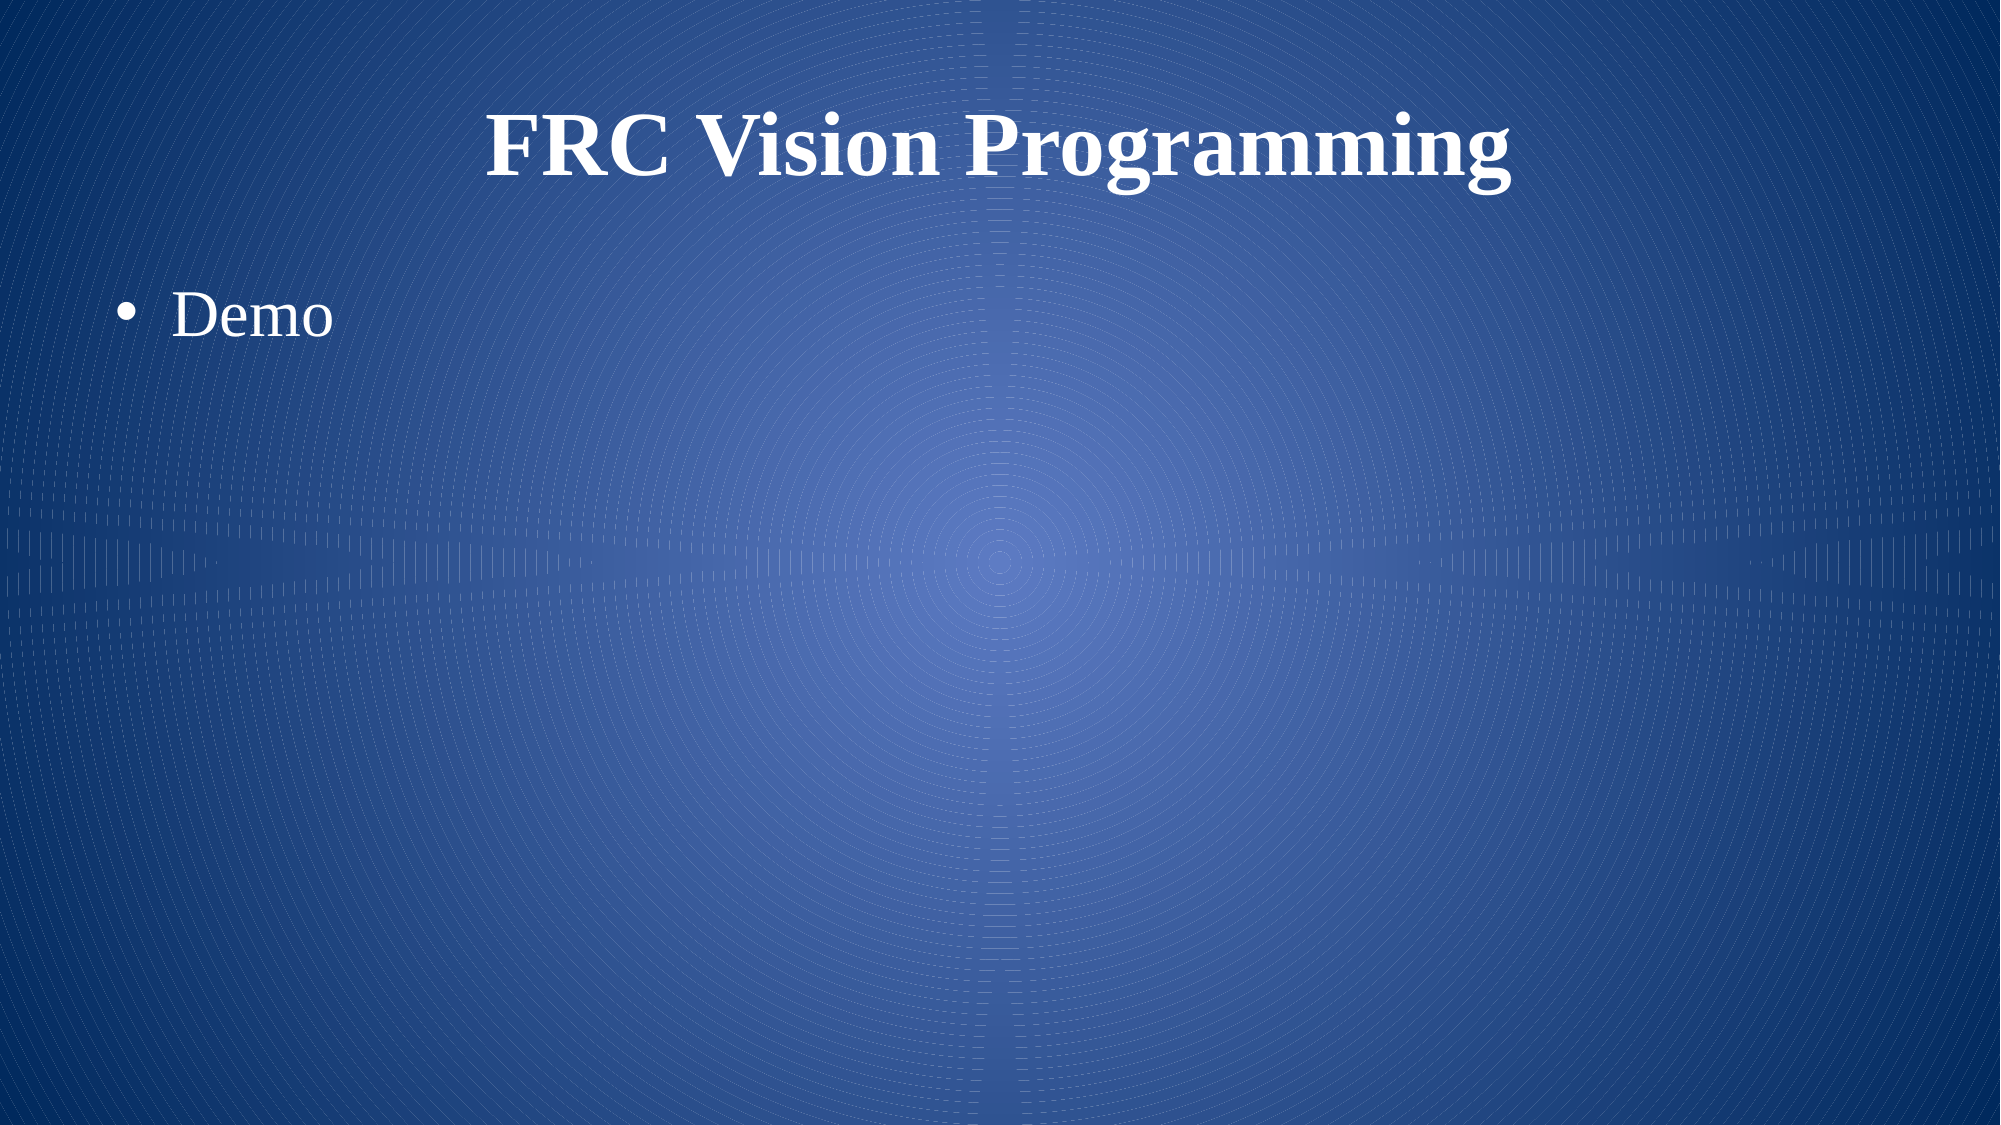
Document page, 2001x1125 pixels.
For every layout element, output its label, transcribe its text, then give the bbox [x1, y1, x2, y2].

title FRC Vision Programming [99, 45, 1900, 233]
list Demo [99, 262, 1900, 1005]
